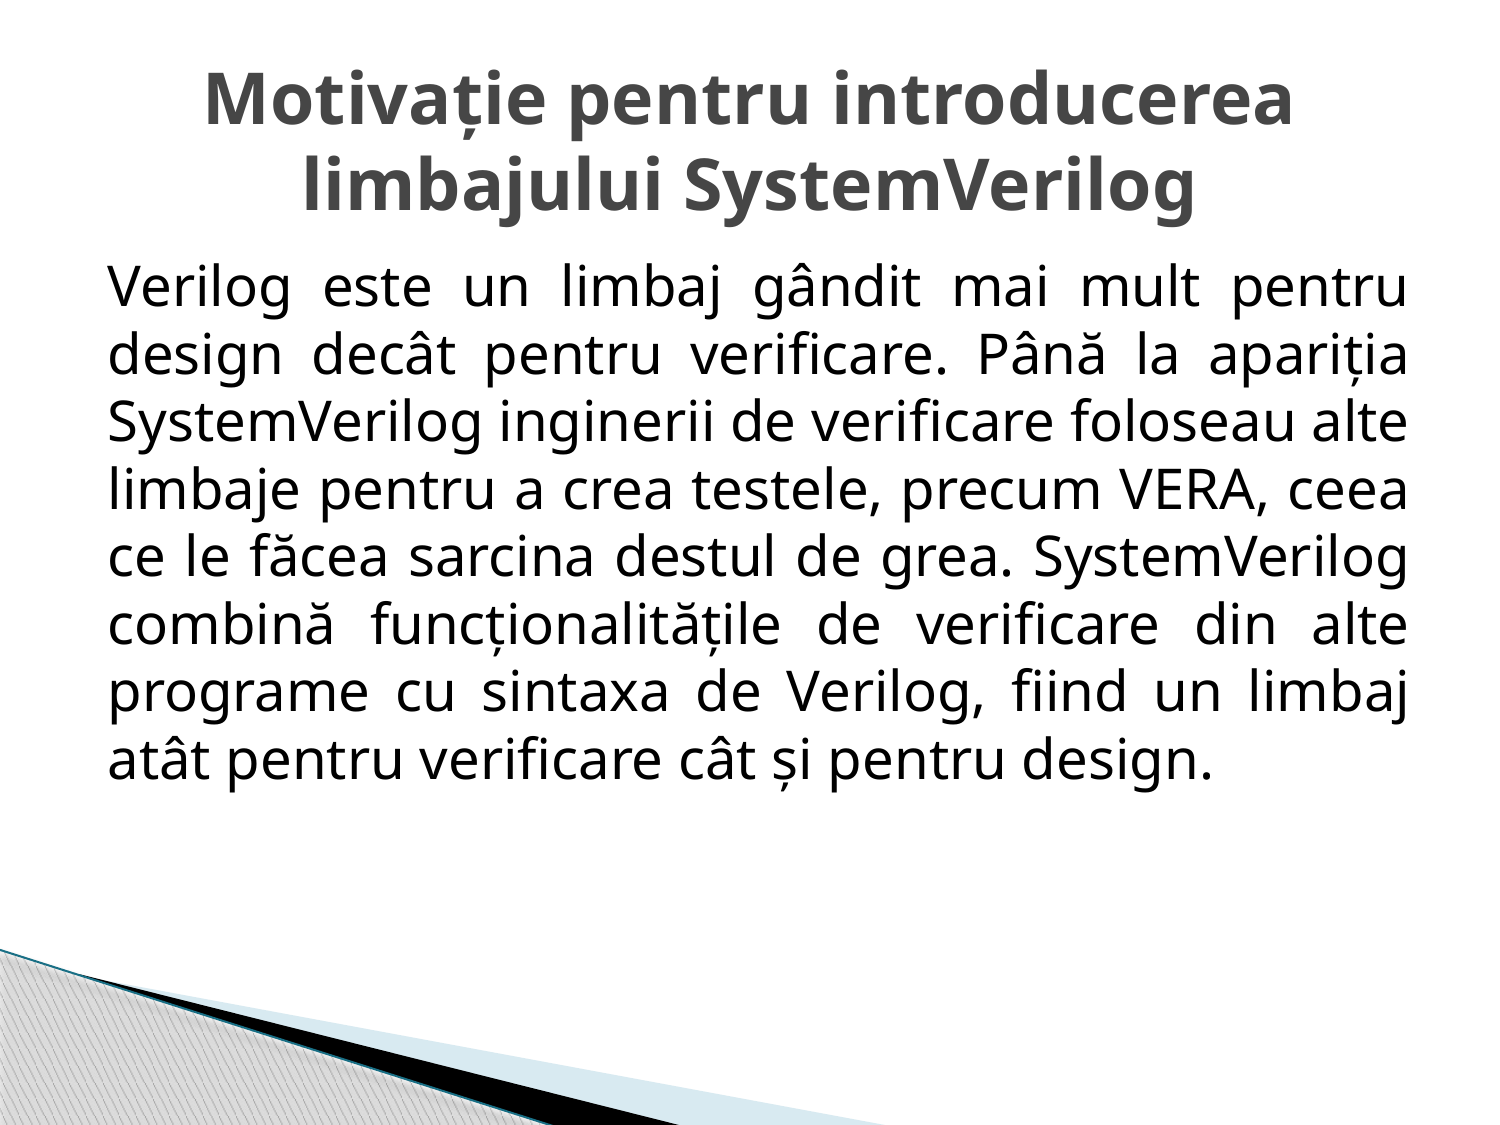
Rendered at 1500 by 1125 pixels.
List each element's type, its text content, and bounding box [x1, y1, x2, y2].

text_box Verilog este un limbaj gândit mai mult pentru design decât pentru verificare. Până la apariția SystemVerilog inginerii de verificare foloseau alte limbaje pentru a crea testele, precum VERA, ceea ce le făcea sarcina destul de grea. SystemVerilog combină funcționalitățile de verificare din alte programe cu sintaxa de Verilog, fiind un limbaj atât pentru verificare cât și pentru design. [75, 243, 1425, 986]
text_box Motivație pentru introducerea limbajului SystemVerilog [75, 45, 1425, 233]
